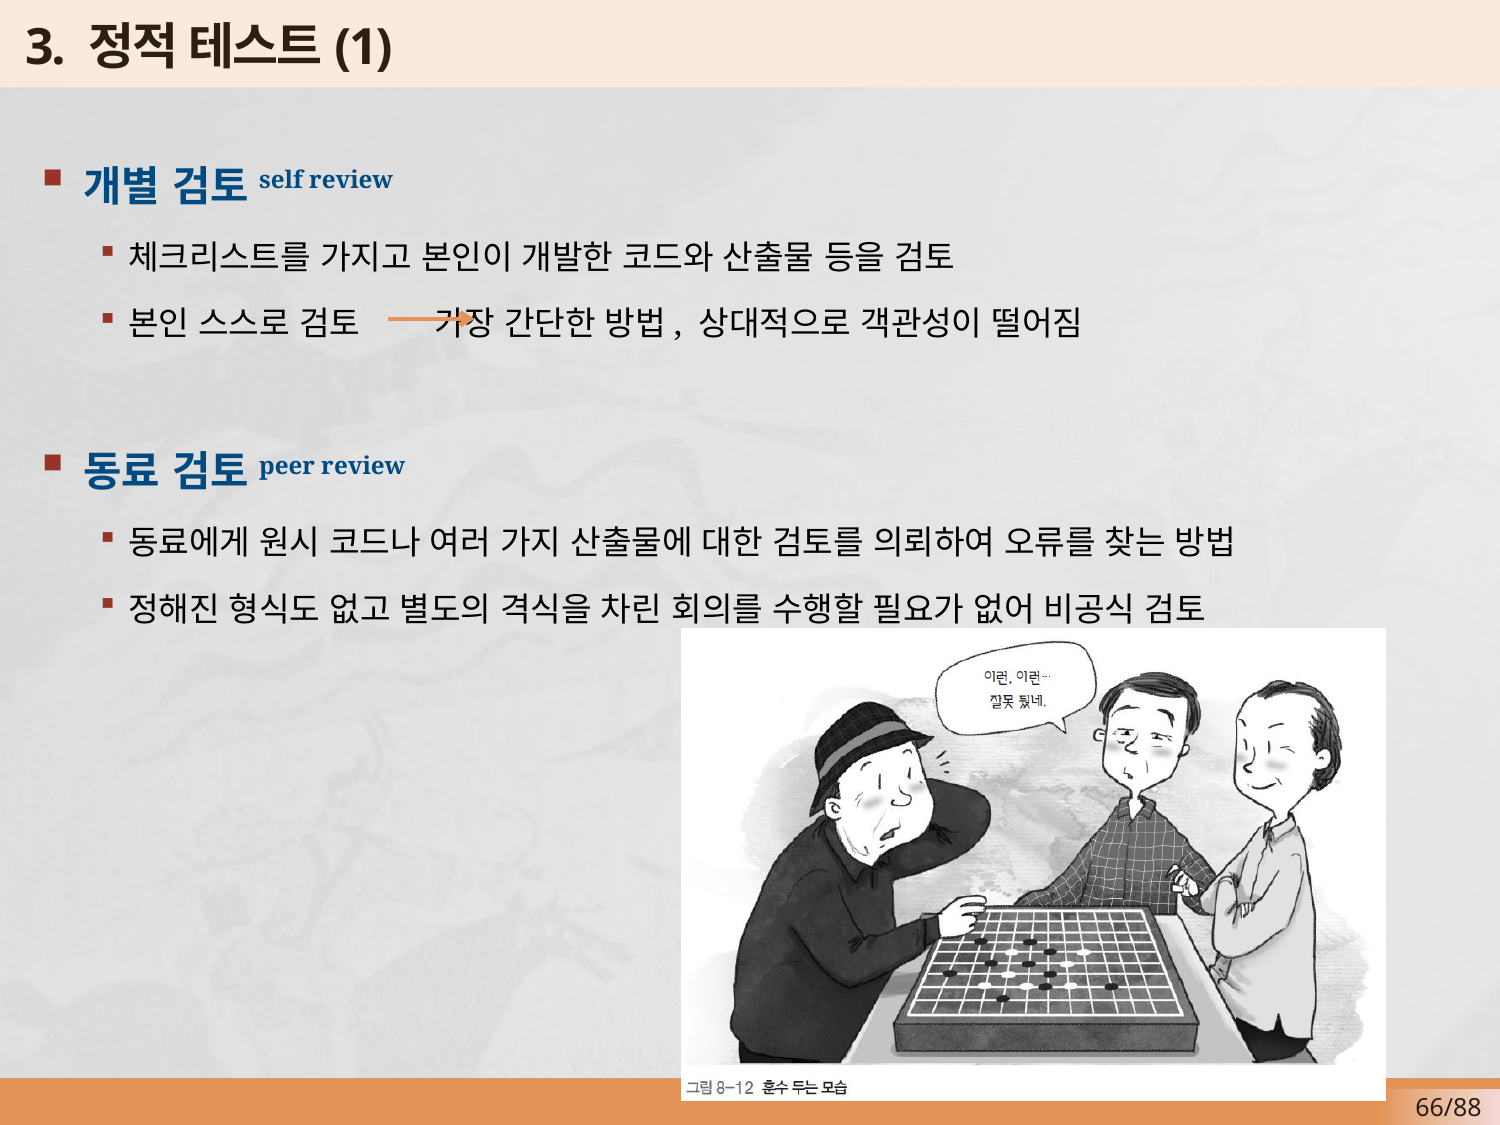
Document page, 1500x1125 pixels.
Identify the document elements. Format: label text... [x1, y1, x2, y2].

title 3. 정적 테스트(1) [10, 5, 1288, 84]
list 개별 검토self review 체크리스트를 가지고 본인이 개발한 코드와 산출물 등을 검토 본인 스스로 검토 가장 간단한 방법, 상대적으로 객관성이 떨어짐 동료 검토peer review 동료에게 원시 코드나 여러 가지 산출물에 대한 검토를 의뢰하여 오류를 찾는 방법 정해진 형식도 없고 별도의 격식을 차린 회의를 수행할 필요가 없어 비공식 검토 [10, 126, 1481, 1094]
picture [681, 628, 1386, 1101]
